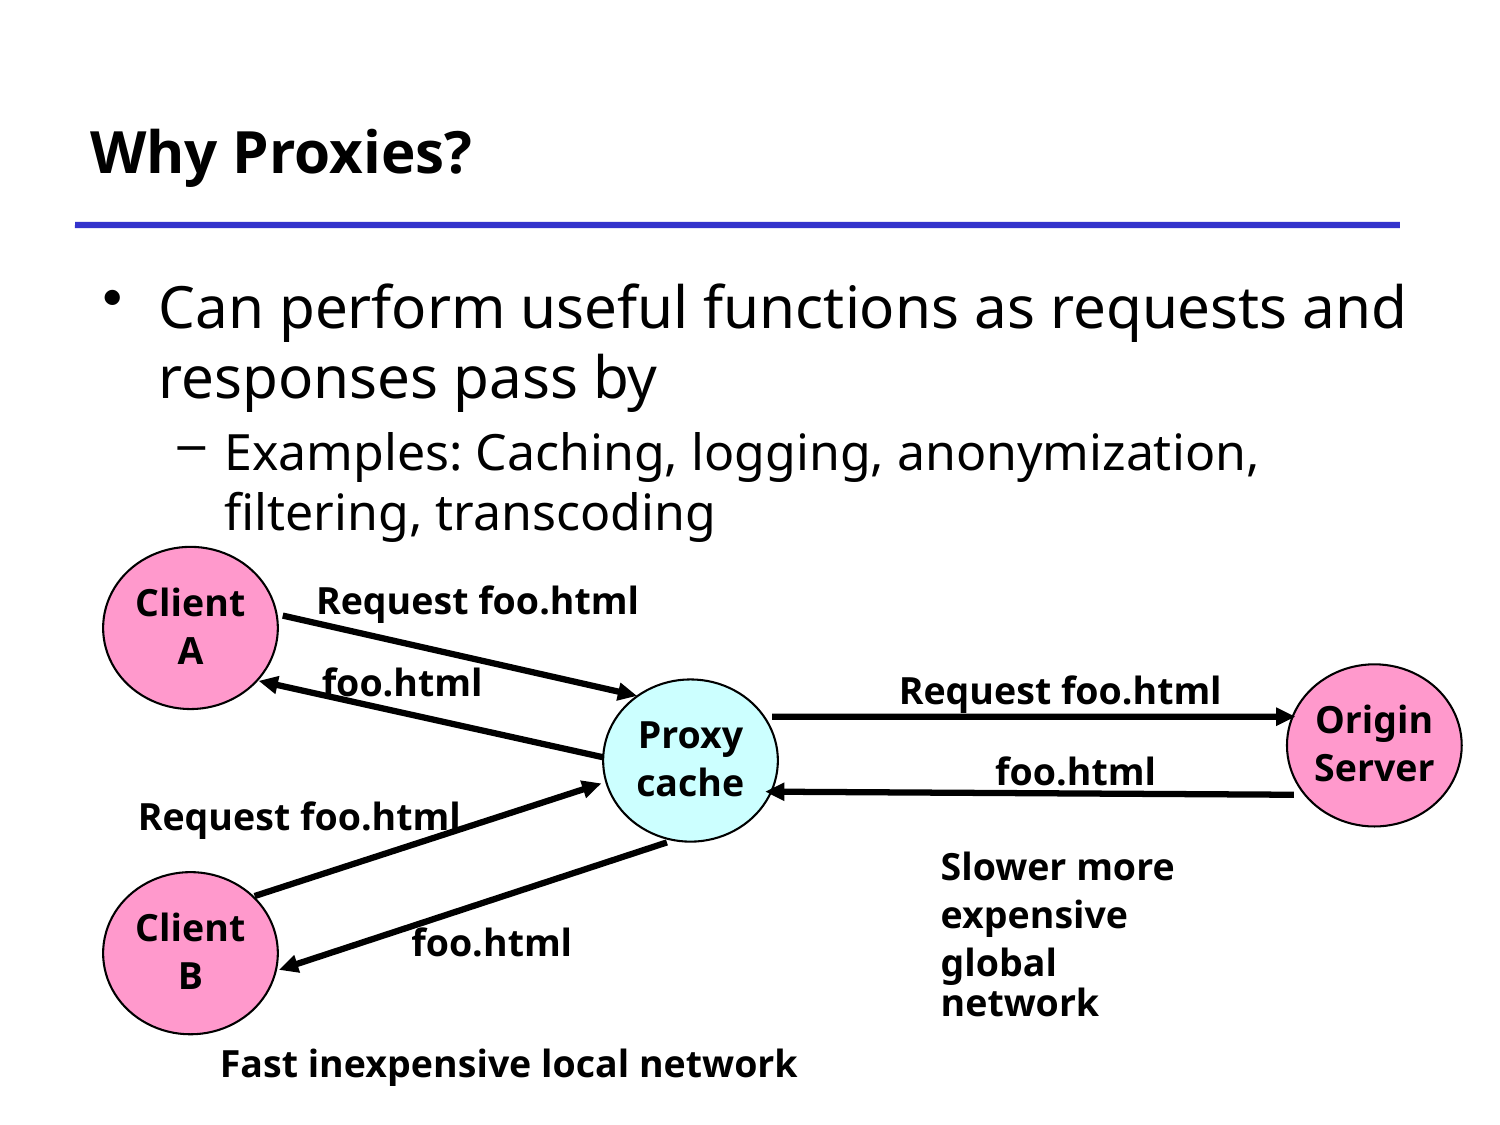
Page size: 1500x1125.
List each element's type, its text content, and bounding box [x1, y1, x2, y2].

text_box Origin Server [1287, 664, 1462, 827]
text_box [141, 783, 602, 897]
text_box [282, 574, 637, 697]
text_box Fast inexpensive local network [205, 1037, 814, 1093]
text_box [258, 656, 604, 758]
list Can perform useful functions as requests and responses pass by Examples: Caching, logging, anonymization, filtering, transcoding [87, 262, 1451, 534]
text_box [771, 664, 1296, 721]
text_box Client B [103, 889, 275, 1035]
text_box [765, 745, 1295, 802]
text_box Slower more expensive global network [925, 840, 1204, 1033]
title Why Proxies? [74, 74, 1401, 226]
text_box Proxy cache [603, 679, 777, 842]
text_box Client A [103, 546, 277, 710]
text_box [279, 842, 668, 974]
